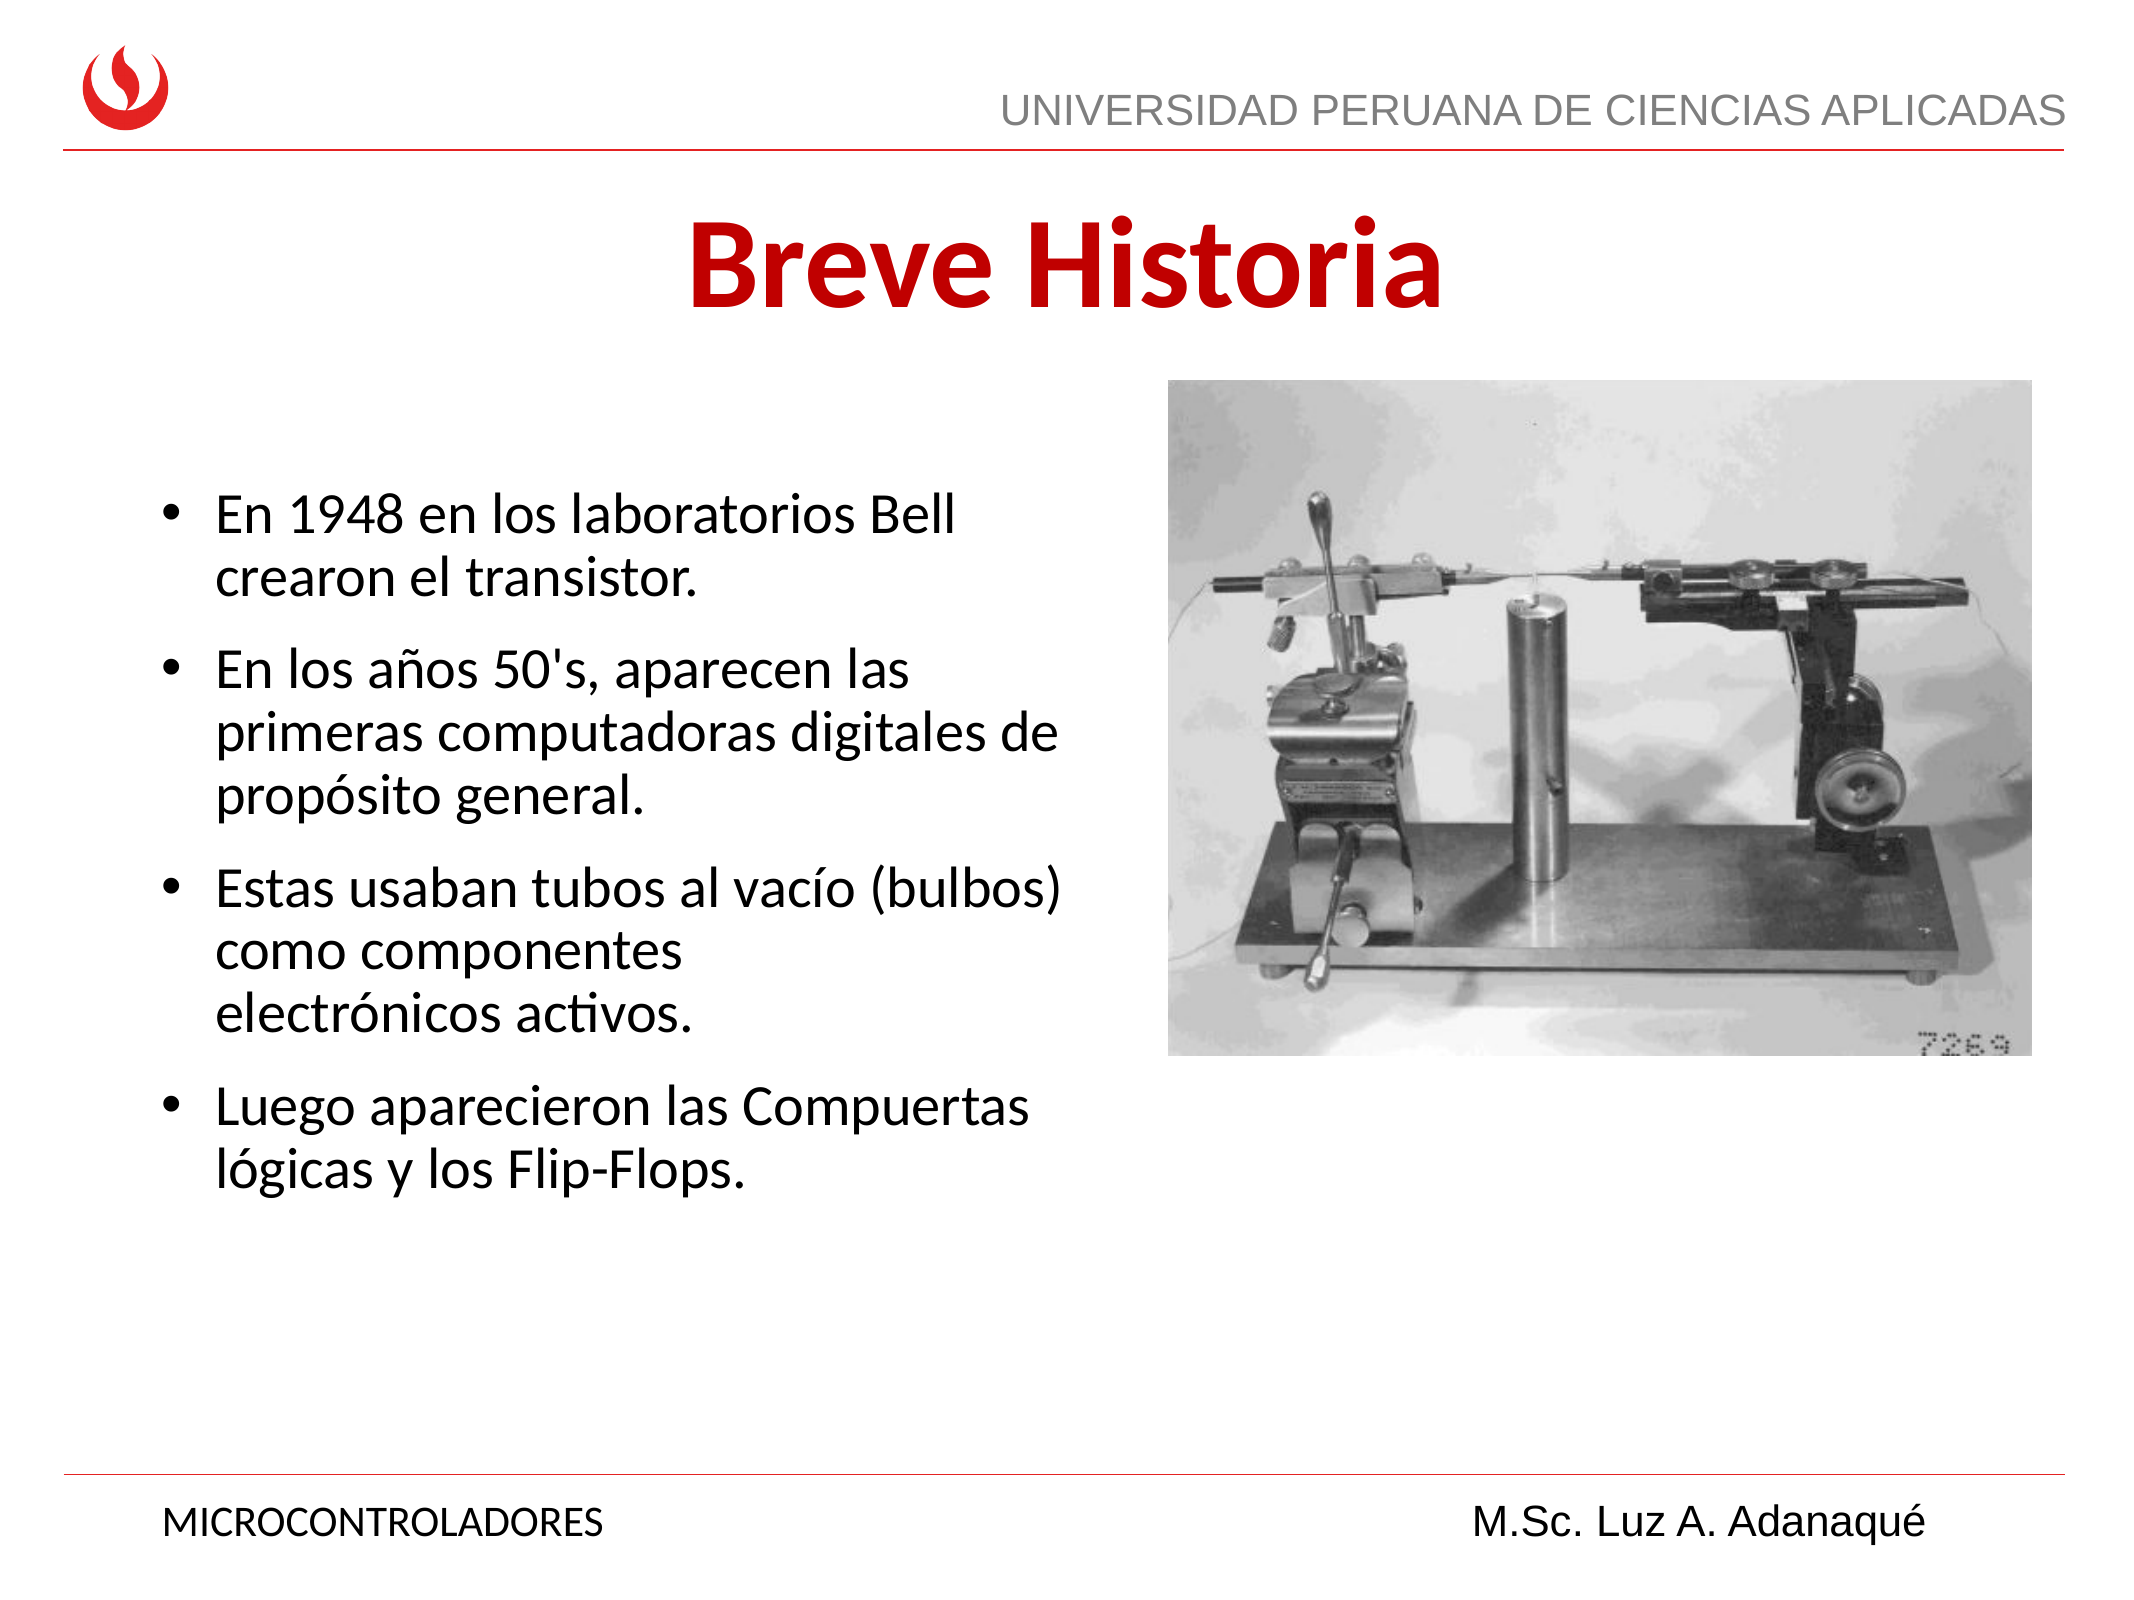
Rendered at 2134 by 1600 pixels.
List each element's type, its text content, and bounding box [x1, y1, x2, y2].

title Breve Historia [146, 183, 1987, 348]
picture [1168, 380, 2033, 1057]
picture [53, 16, 197, 160]
list En 1948 en los laboratorios Bell crearon el transistor. En los años 50's, aparecen las primeras computadoras digitales de propósito general. Estas usaban tubos al vacío (bulbos) como componentes electrónicos activos. Luego aparecieron las Compuertas lógicas y los Flip-Flops. [146, 475, 1103, 1536]
